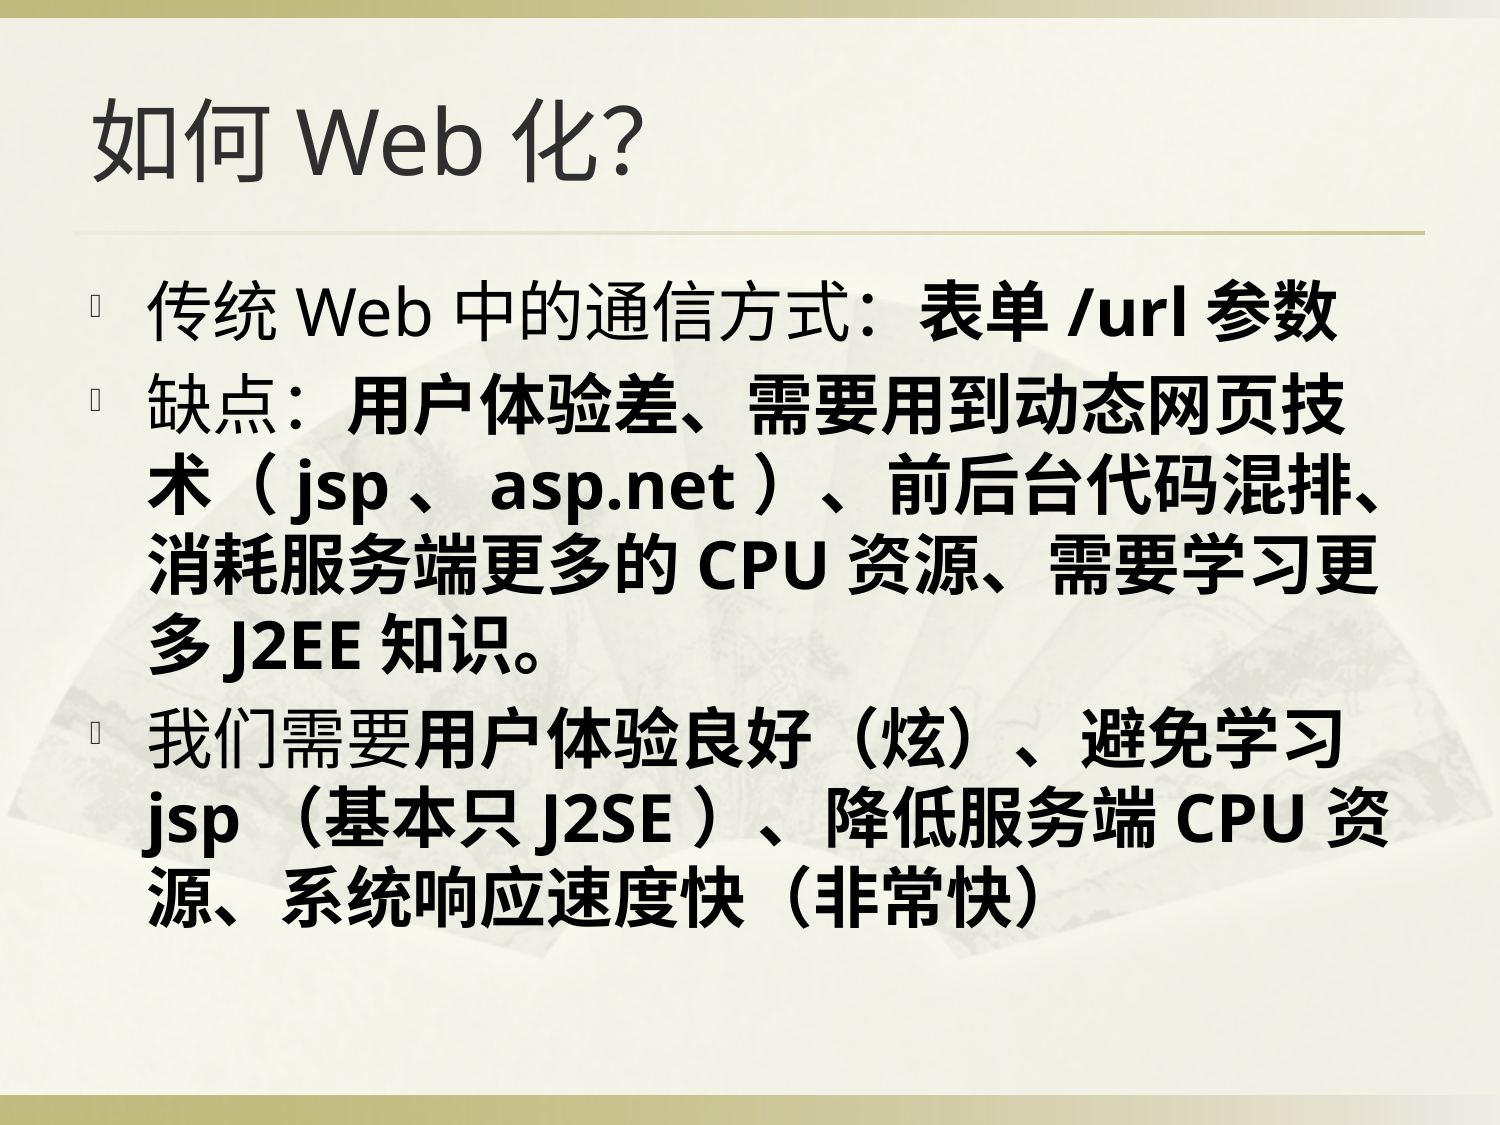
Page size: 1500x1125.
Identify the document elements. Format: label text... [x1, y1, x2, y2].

title 如何Web化？ [75, 45, 1425, 233]
list 传统Web中的通信方式：表单/url参数 缺点：用户体验差、需要用到动态网页技术（jsp、asp.net）、前后台代码混排、消耗服务端更多的CPU资源、需要学习更多J2EE知识。 我们需要用户体验良好（炫）、避免学习jsp（基本只J2SE）、降低服务端CPU资源、系统响应速度快（非常快） [75, 262, 1425, 1032]
